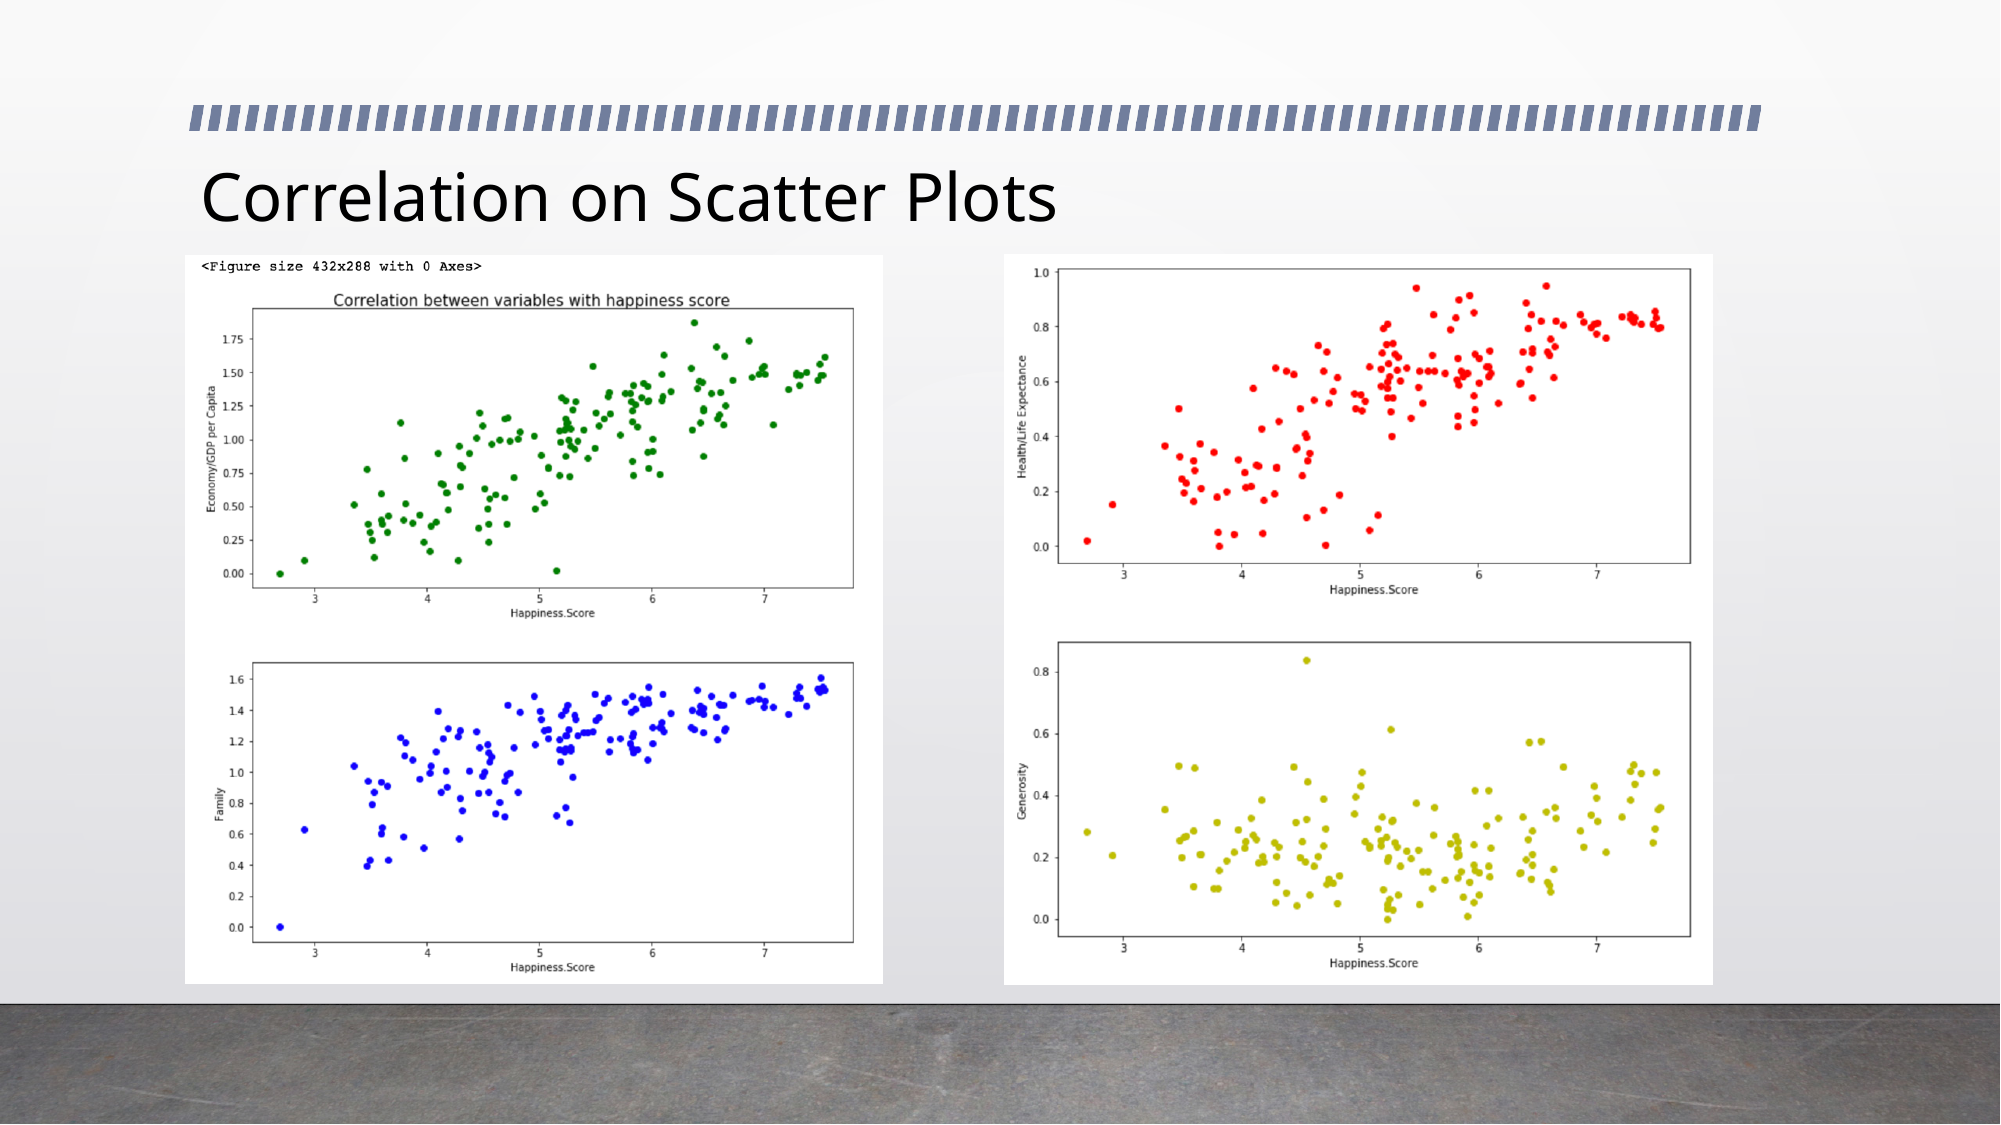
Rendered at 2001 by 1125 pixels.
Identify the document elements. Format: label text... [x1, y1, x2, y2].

picture [1004, 254, 1713, 985]
title Correlation on Scatter Plots [185, 156, 1761, 329]
picture [0, 1004, 2000, 1124]
picture [185, 254, 884, 985]
